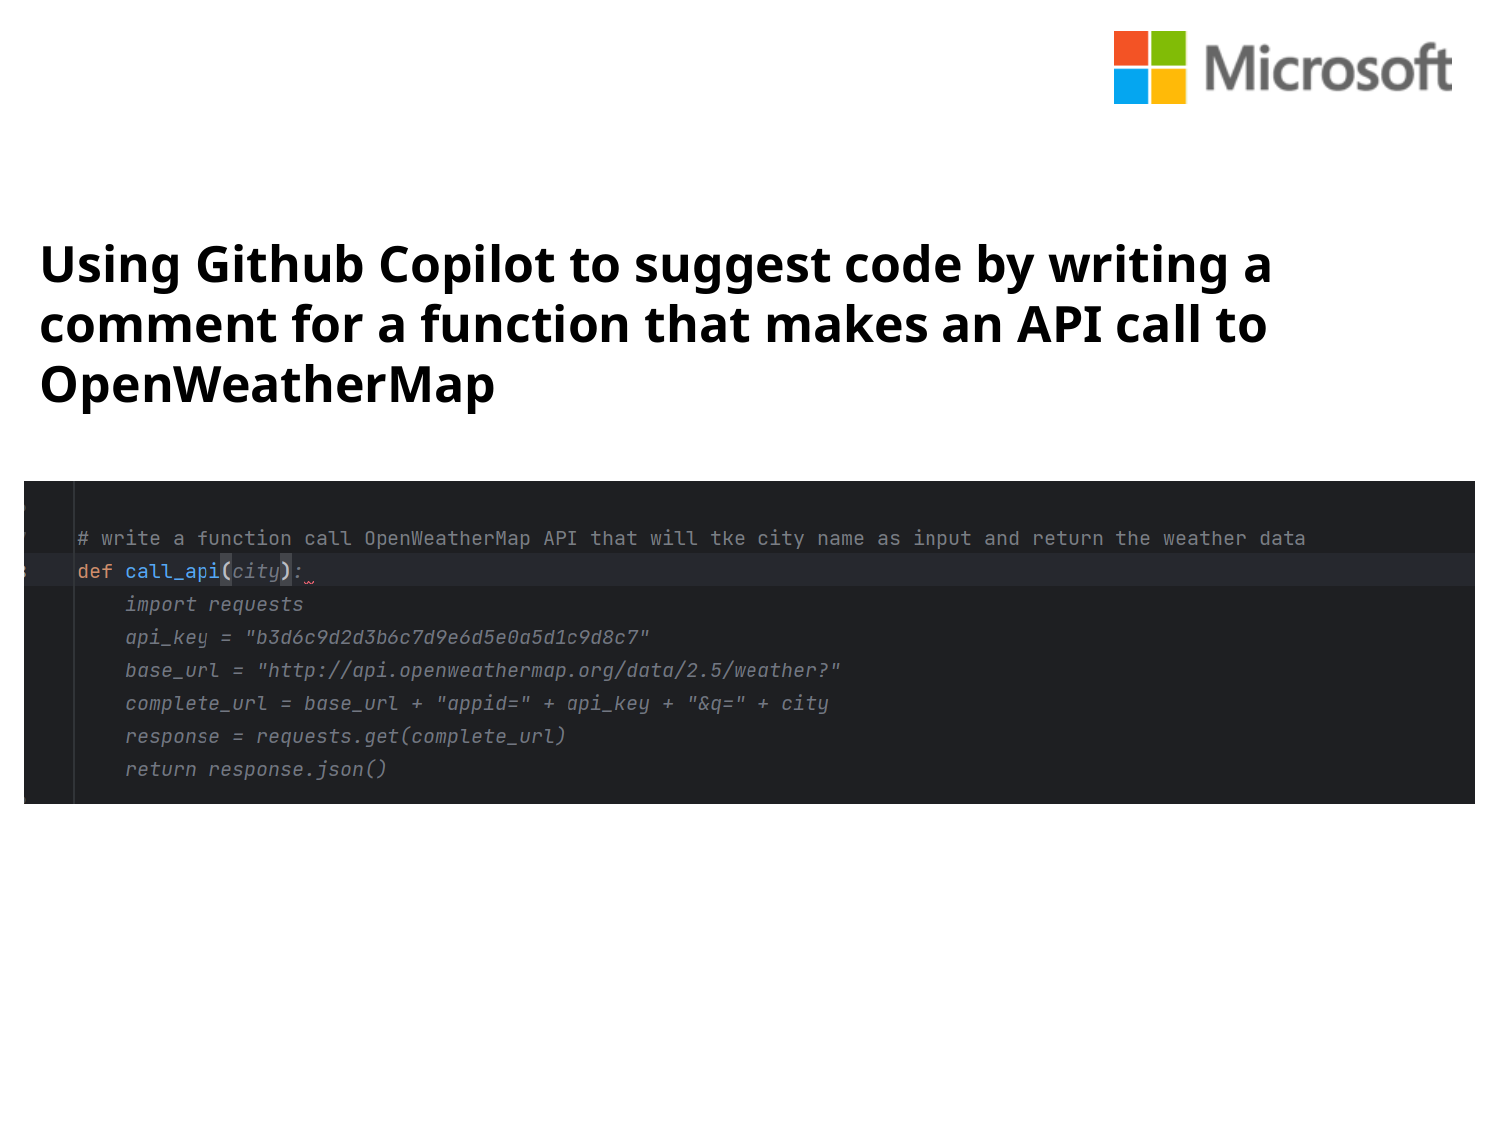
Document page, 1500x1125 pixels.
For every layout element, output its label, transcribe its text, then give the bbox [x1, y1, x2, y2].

picture [1113, 31, 1452, 104]
picture [24, 480, 1476, 804]
text_box Using Github Copilot to suggest code by writing a comment for a function that makes an API call to OpenWeatherMap [24, 217, 1416, 428]
